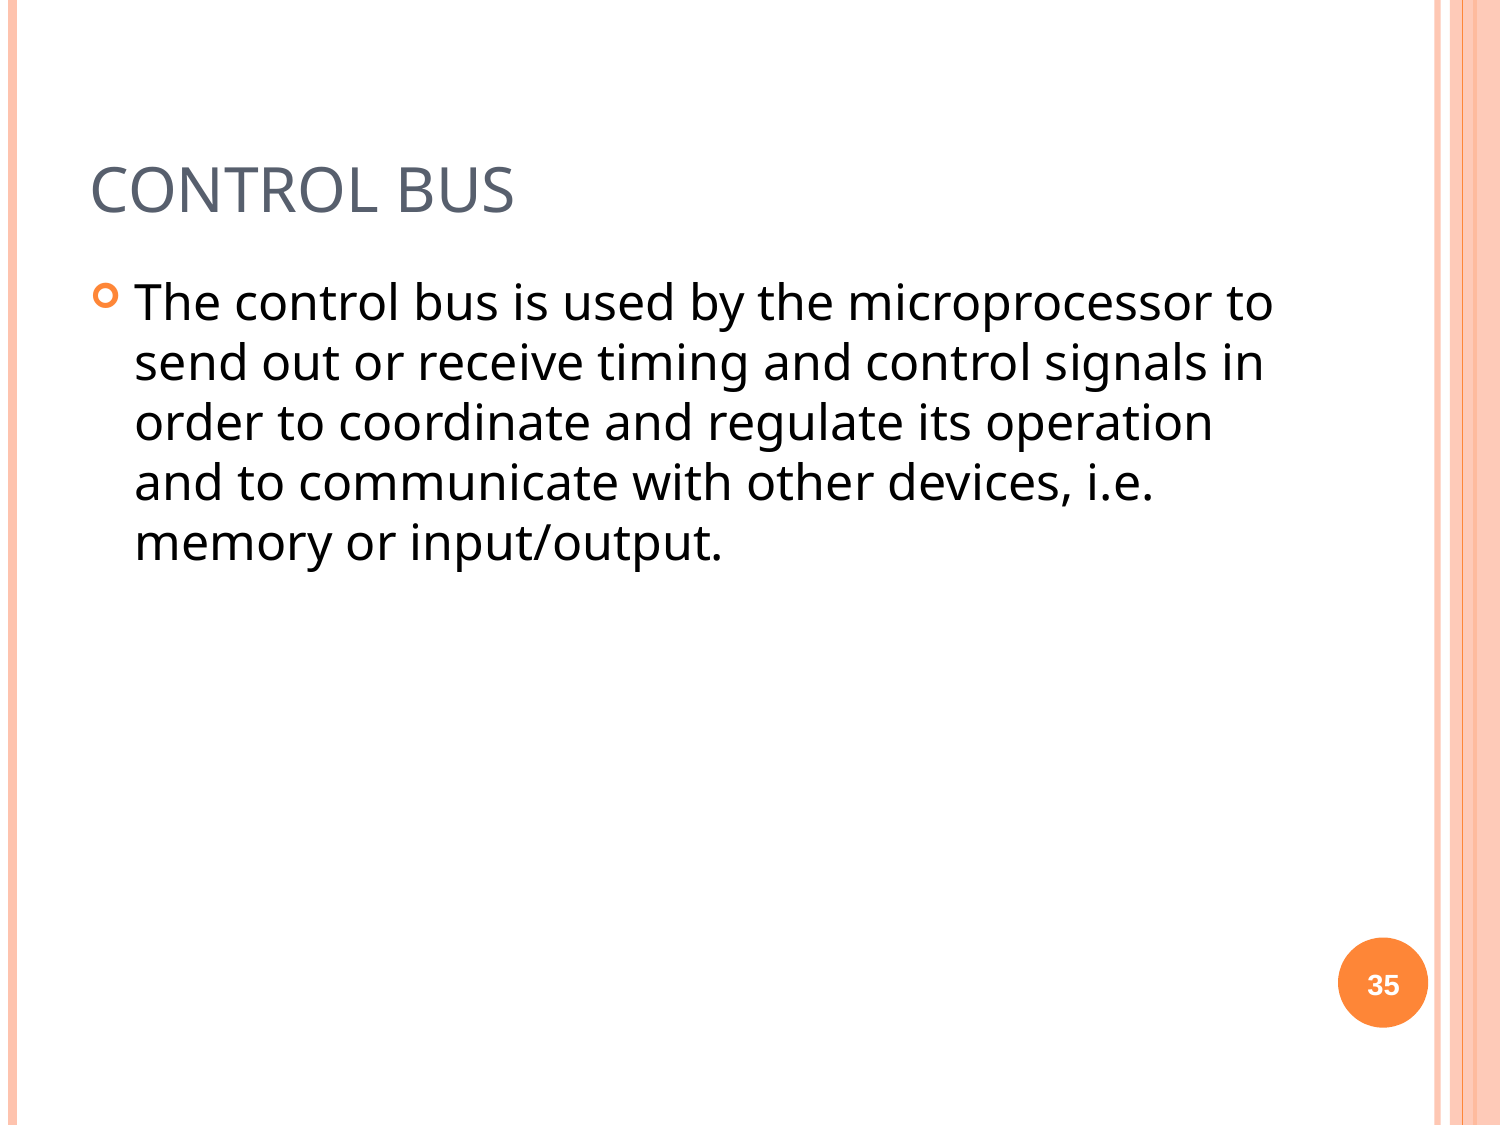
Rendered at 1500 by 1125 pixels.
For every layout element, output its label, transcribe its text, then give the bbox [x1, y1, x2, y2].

text_box <number> [1333, 940, 1434, 1026]
title CONTROL BUS [74, 45, 1300, 233]
text_box The control bus is used by the microprocessor to send out or receive timing and control signals in order to coordinate and regulate its operation and to communicate with other devices, i.e. memory or input/output. [74, 262, 1300, 1062]
